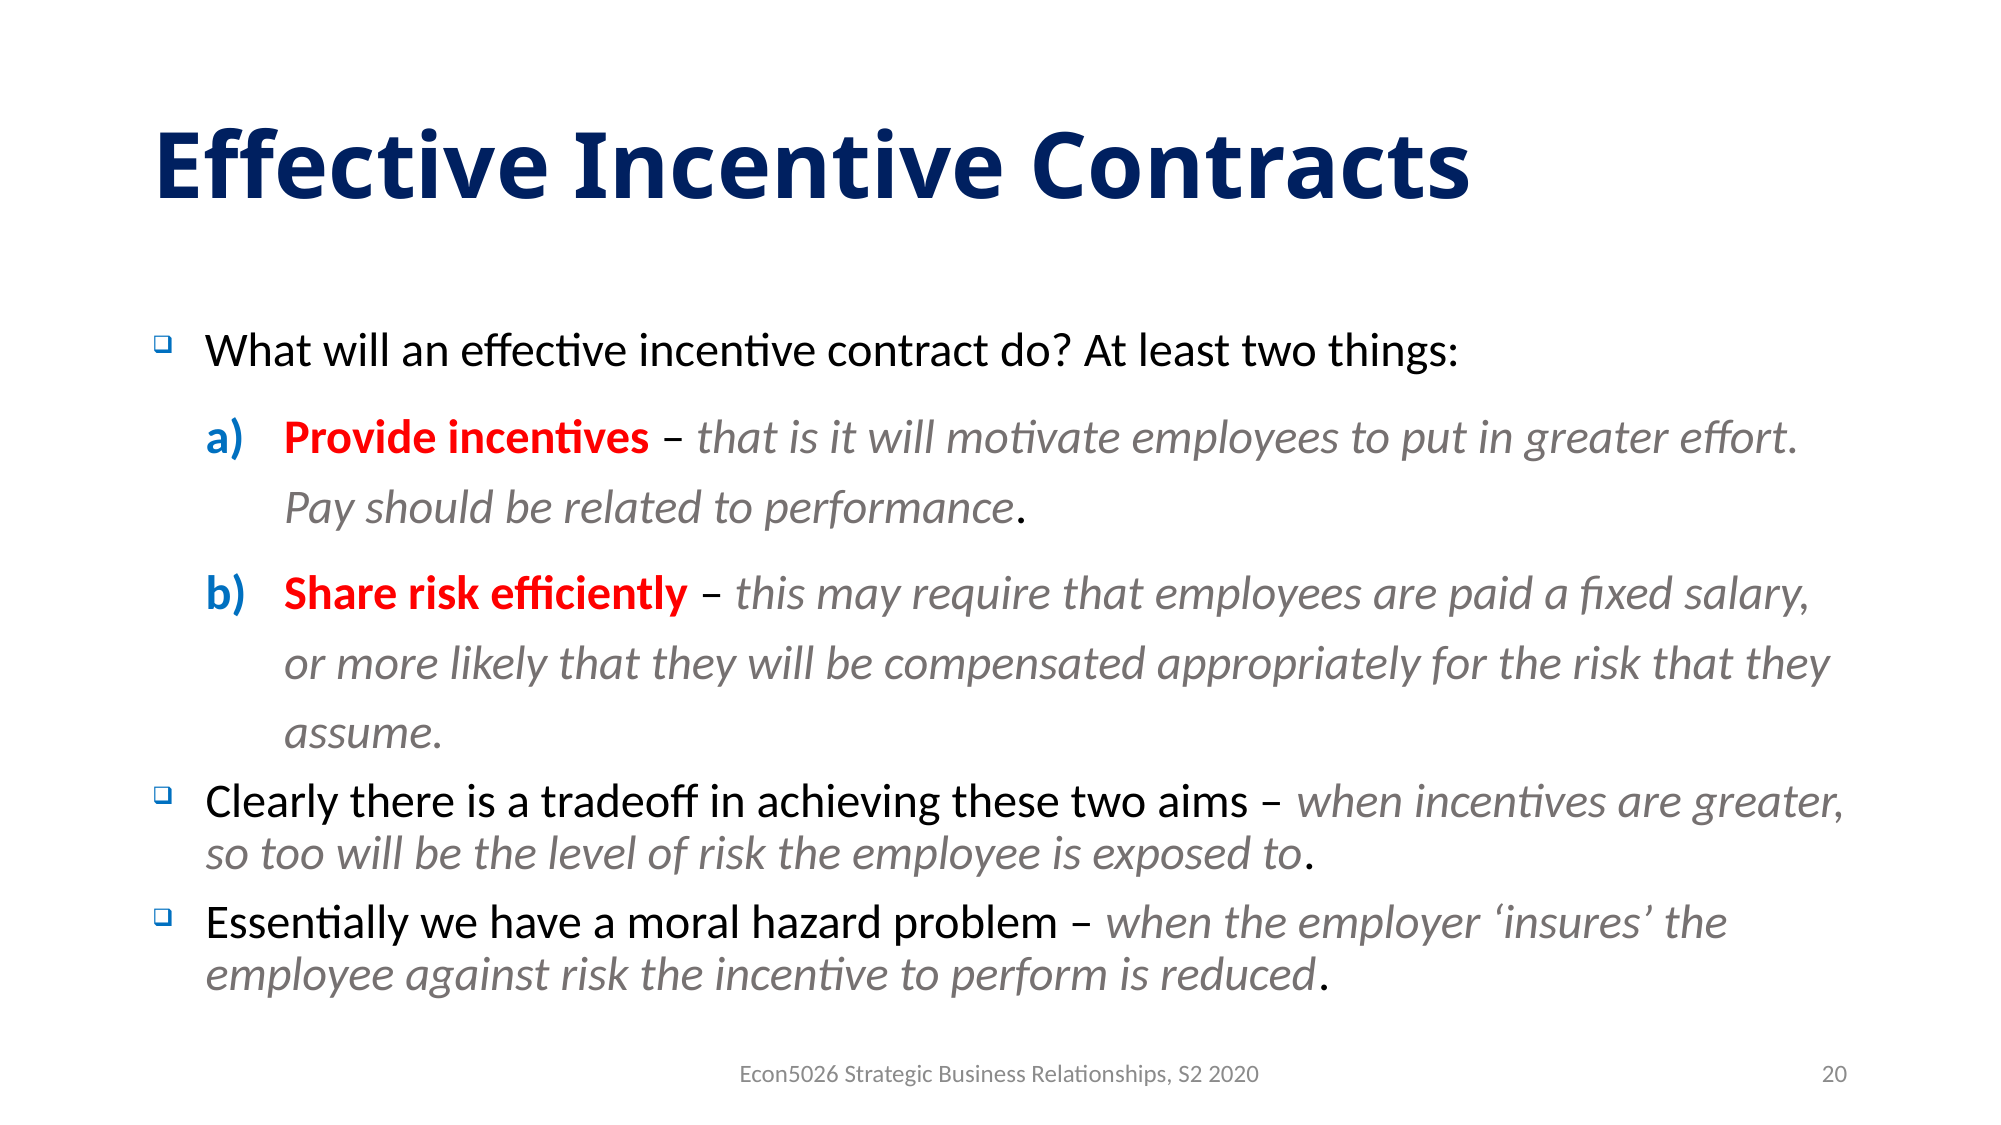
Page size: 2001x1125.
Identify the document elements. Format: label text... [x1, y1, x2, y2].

slide_number 20 [1412, 1042, 1863, 1103]
footer Econ5026 Strategic Business Relationships, S2 2020 [662, 1042, 1338, 1103]
title Effective Incentive Contracts [137, 59, 1863, 278]
list What will an effective incentive contract do? At least two things: Provide incentives – that is it will motivate employees to put in greater effort. Pay should be related to performance. Share risk efficiently – this may require that employees are paid a fixed salary, or more likely that they will be compensated appropriately for the risk that they assume. Clearly there is a tradeoff in achieving these two aims – when incentives are greater, so too will be the level of risk the employee is exposed to. Essentially we have a moral hazard problem – when the employer ‘insures’ the employee against risk the incentive to perform is reduced. [137, 299, 1863, 1014]
